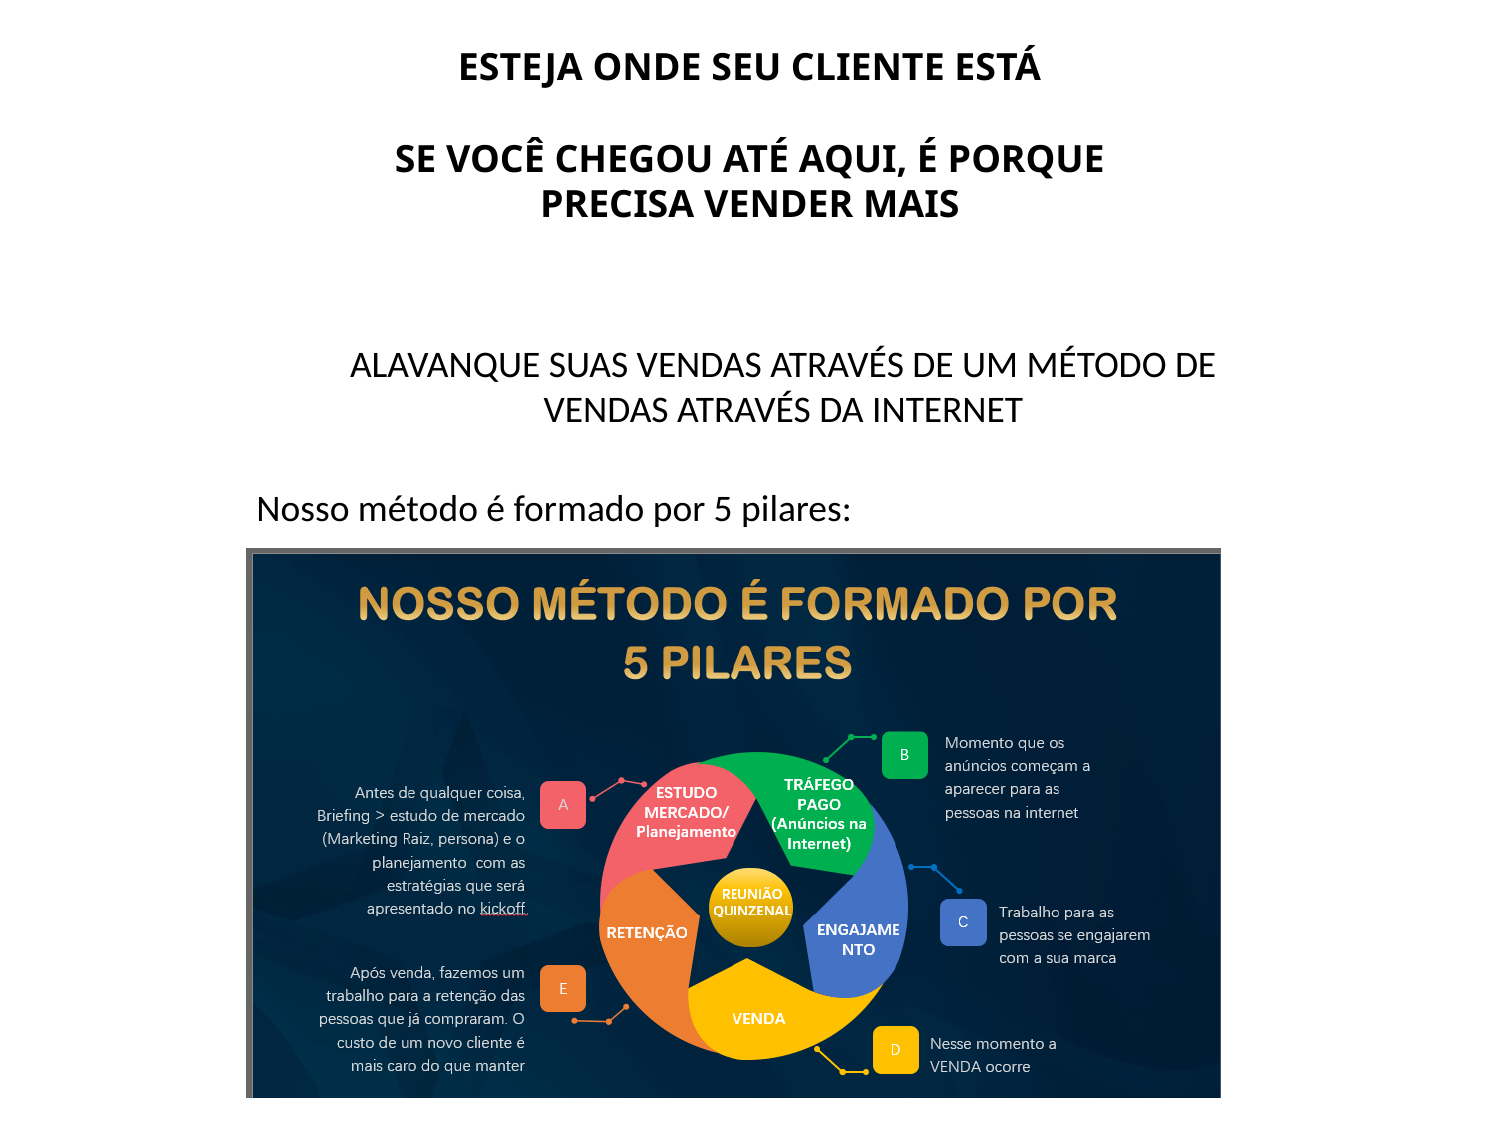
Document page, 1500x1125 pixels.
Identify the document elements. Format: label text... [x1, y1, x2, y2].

text_box ALAVANQUE SUAS VENDAS ATRAVÉS DE UM MÉTODO DE VENDAS ATRAVÉS DA INTERNET [316, 332, 1251, 437]
picture [246, 548, 1221, 1098]
text_box Nosso método é formado por 5 pilares: [241, 476, 903, 537]
text_box SE VOCÊ CHEGOU ATÉ AQUI, É PORQUE PRECISA VENDER MAIS [374, 127, 1125, 232]
text_box ESTEJA ONDE SEU CLIENTE ESTÁ [438, 35, 1062, 96]
